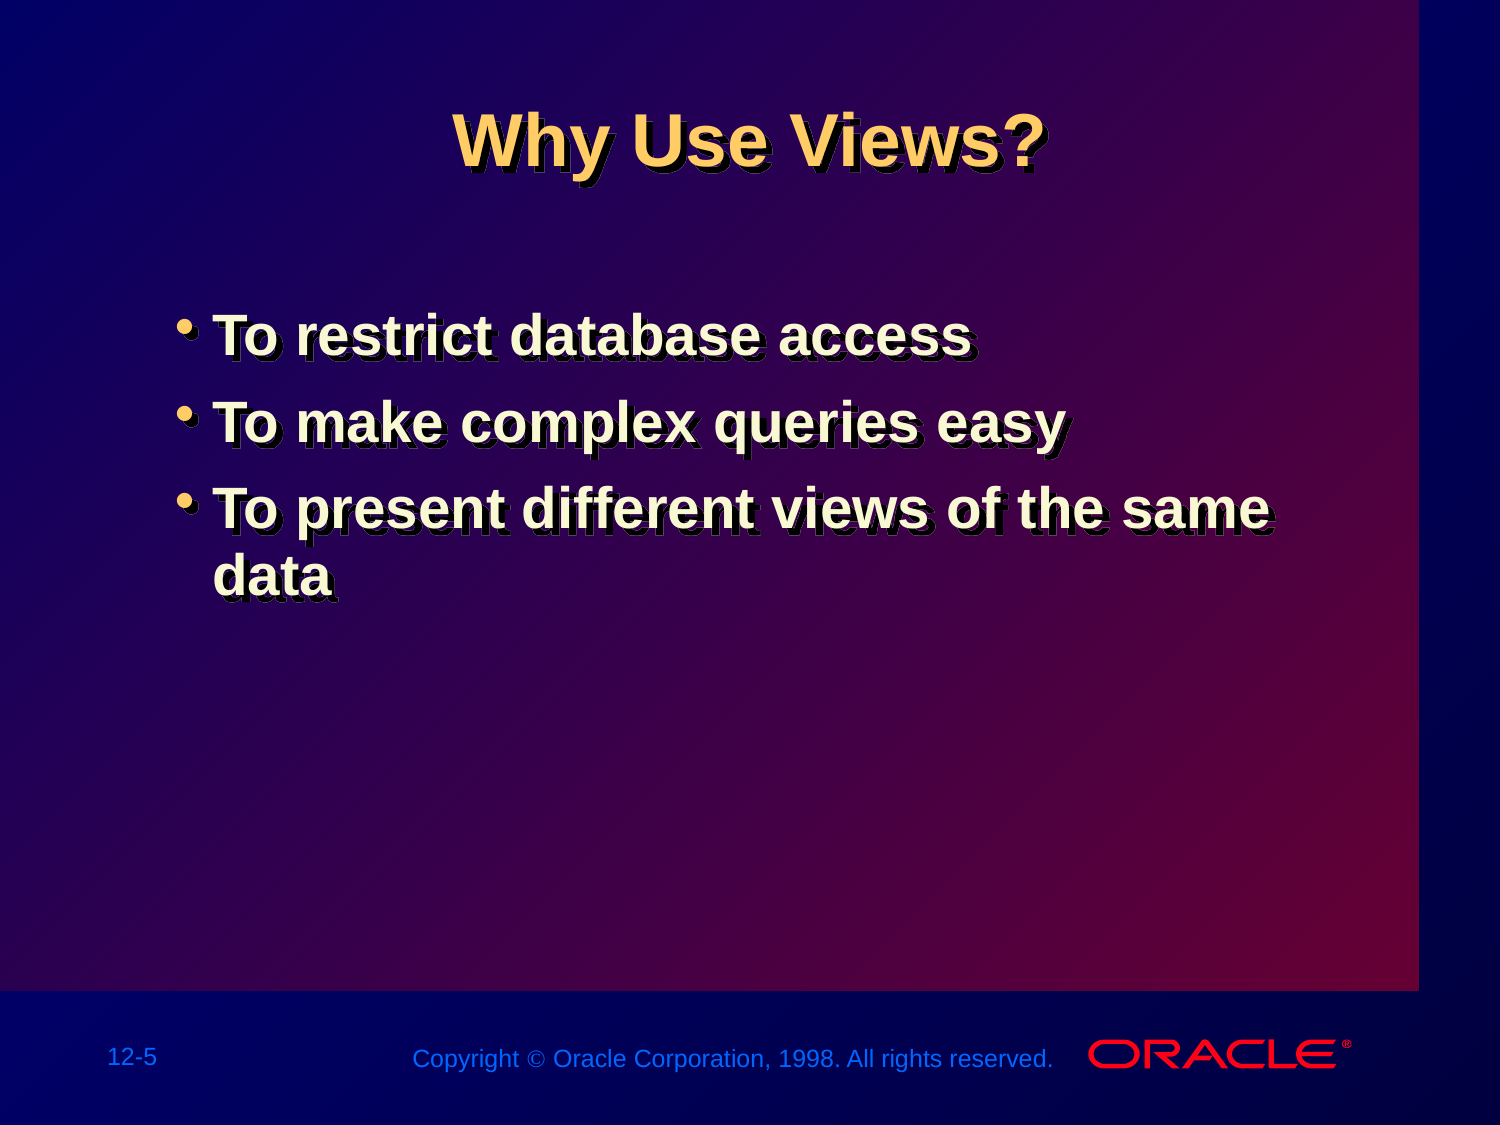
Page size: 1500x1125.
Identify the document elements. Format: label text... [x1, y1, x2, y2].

list To restrict database access To make complex queries easy To present different views of the same data [141, 294, 1353, 626]
title Why Use Views? [151, 83, 1349, 229]
